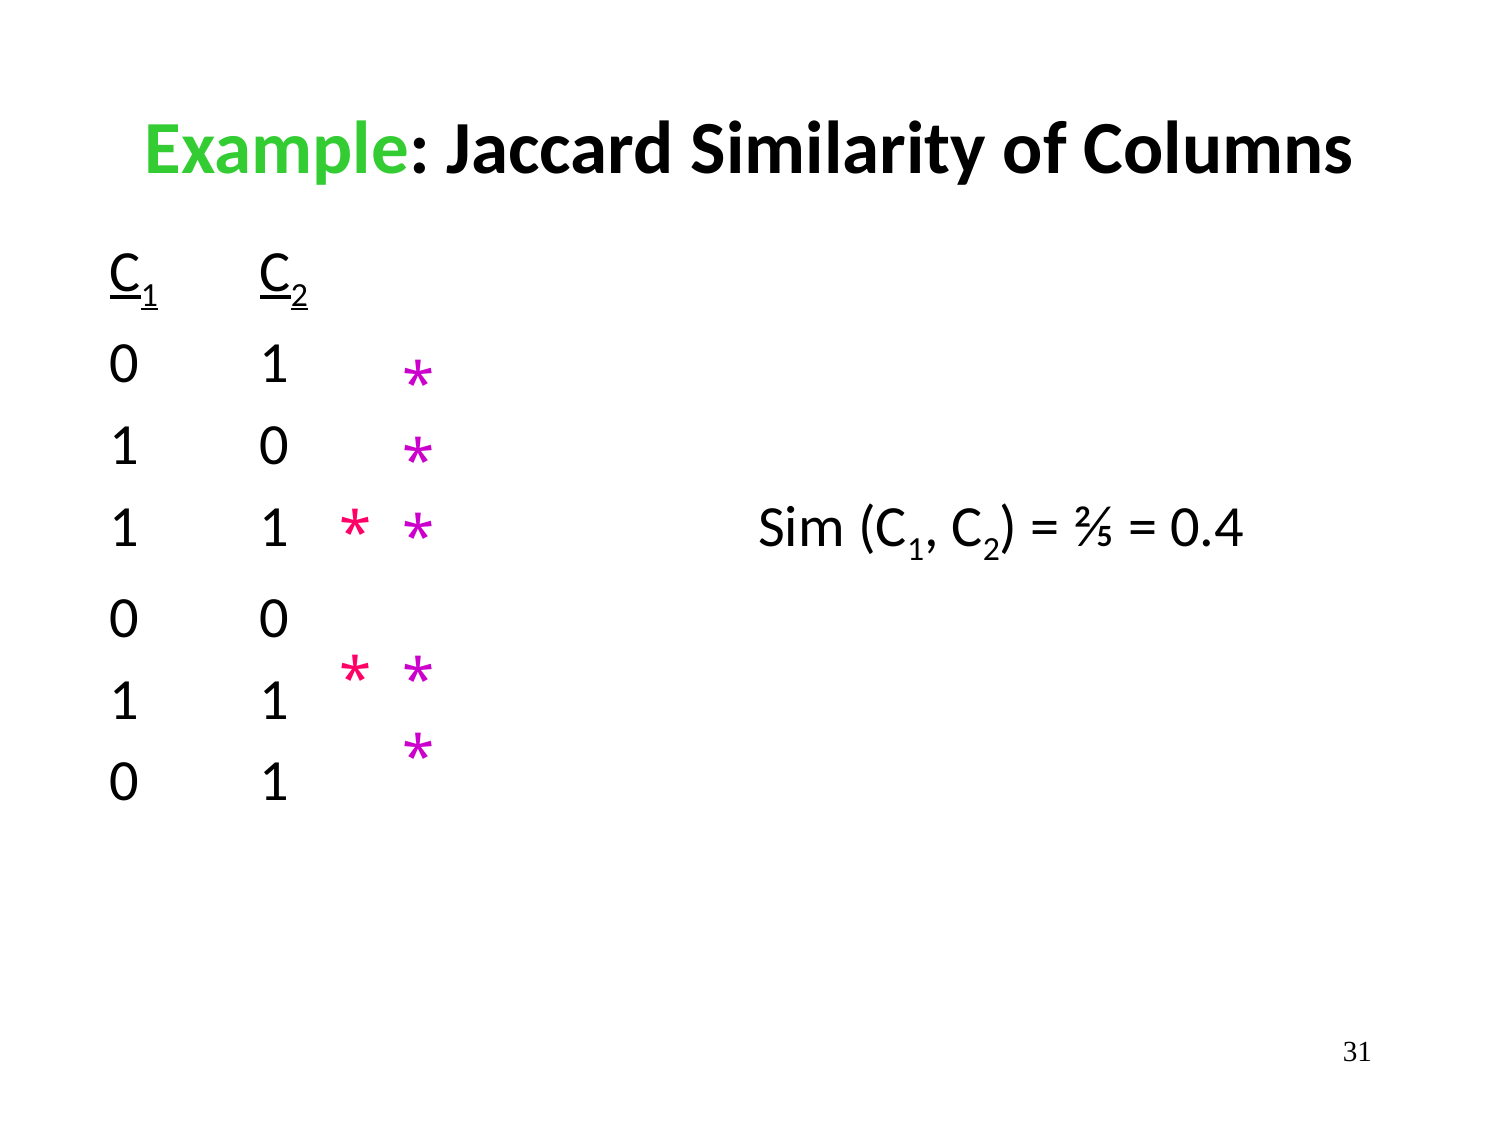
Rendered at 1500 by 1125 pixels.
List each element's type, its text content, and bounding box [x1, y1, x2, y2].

title Example: Jaccard Similarity of Columns [112, 50, 1388, 238]
list C1 C2 0 1 1 0 1 1 Sim (C1, C2) = ⅖ = 0.4 0 0 1 1 0 1 [38, 225, 1314, 989]
slide_number ‹#› [1074, 1025, 1388, 1100]
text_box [324, 487, 382, 701]
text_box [387, 338, 466, 772]
